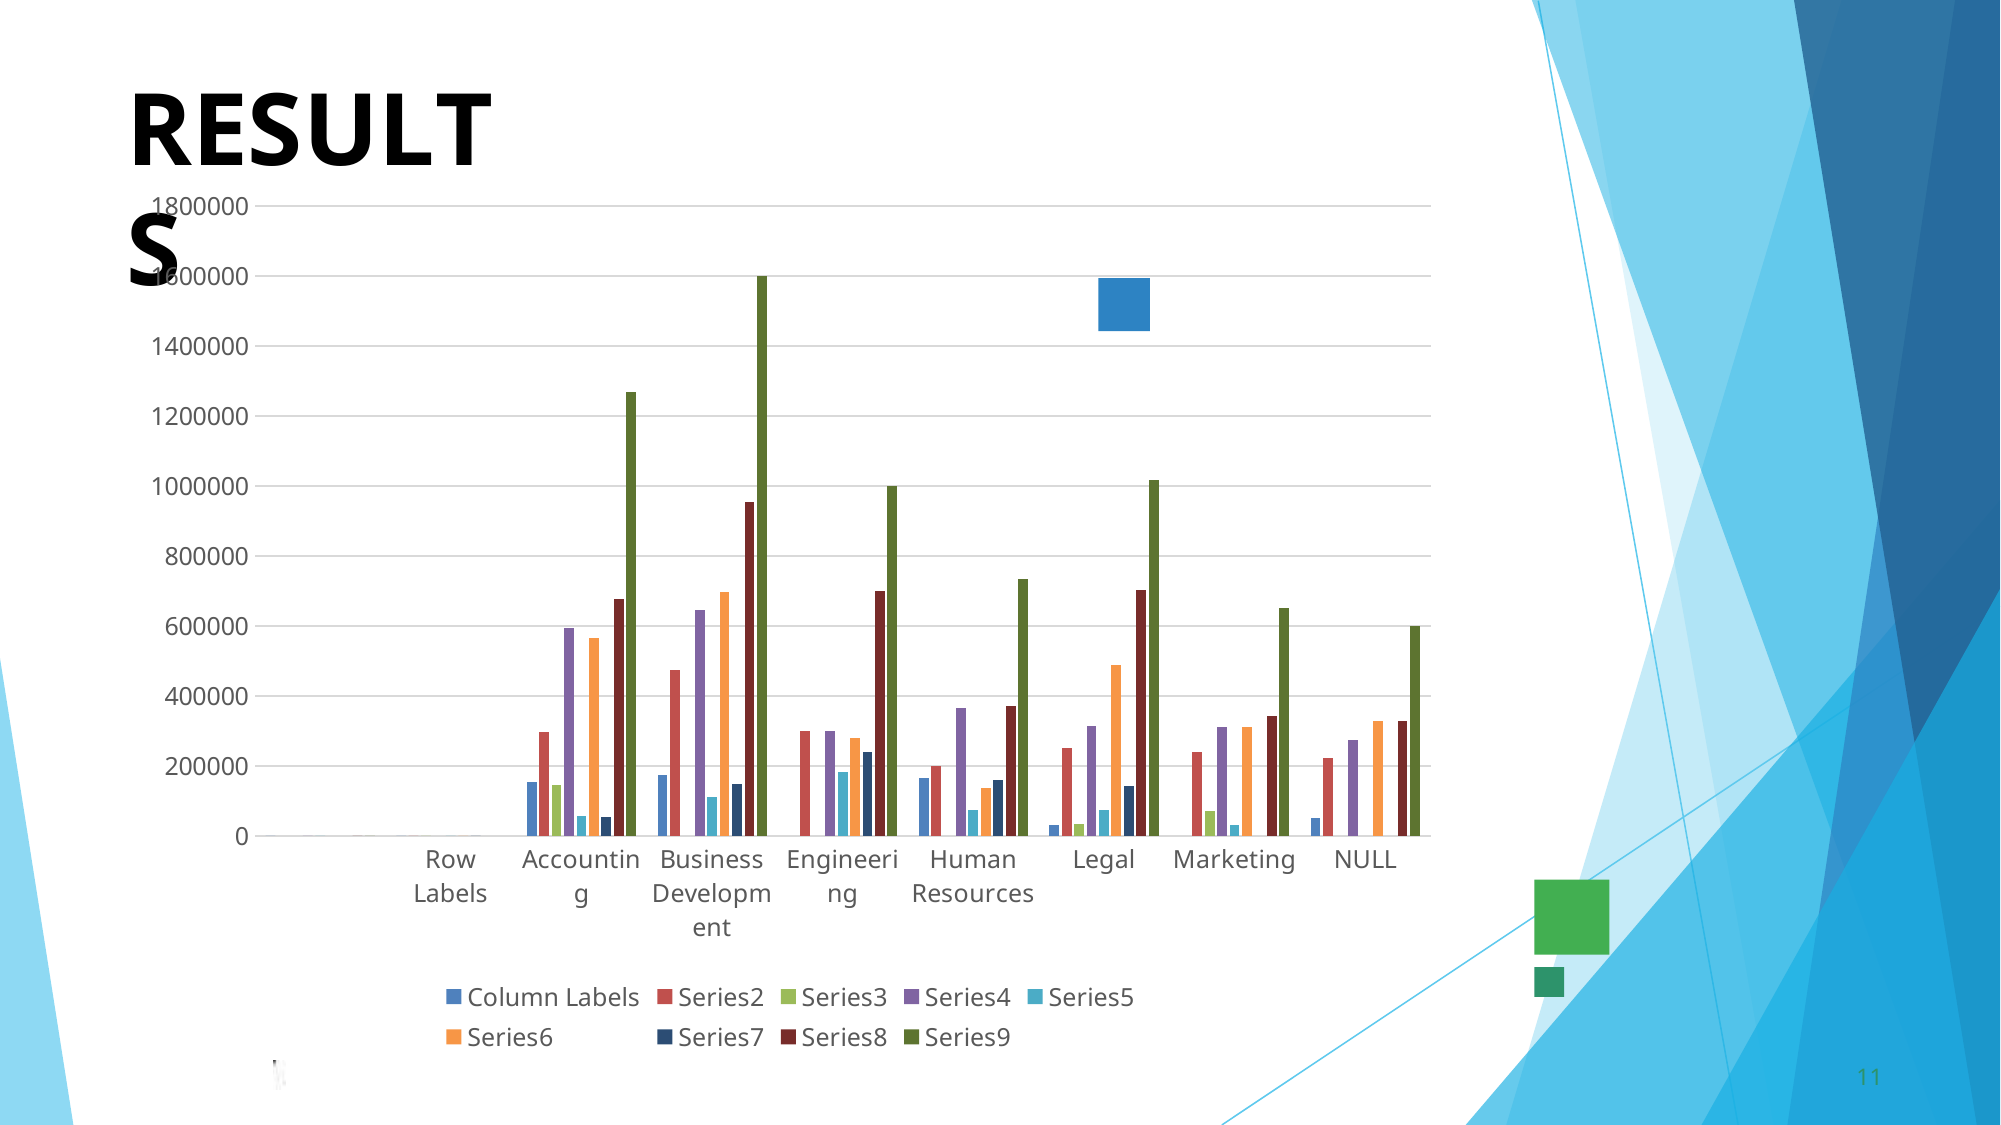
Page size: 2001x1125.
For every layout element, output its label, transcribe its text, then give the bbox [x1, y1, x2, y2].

title RESULTS [123, 62, 525, 171]
text_box [1534, 879, 1610, 955]
chart [123, 171, 1458, 1061]
text_box [1534, 967, 1565, 997]
text_box 11 [1849, 1061, 1888, 1095]
picture [273, 1061, 286, 1090]
